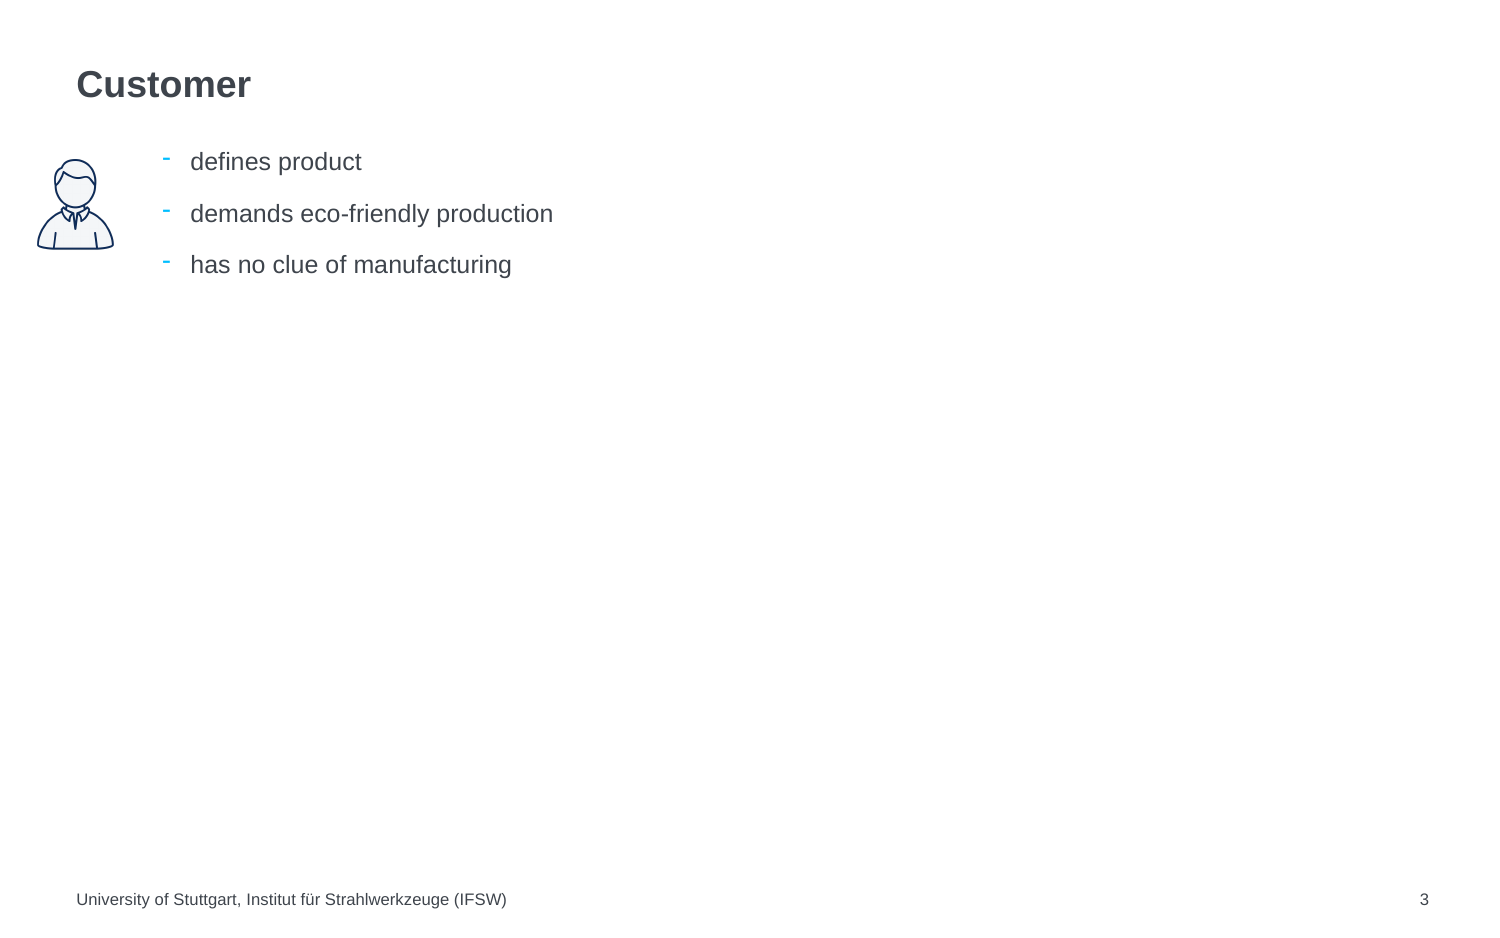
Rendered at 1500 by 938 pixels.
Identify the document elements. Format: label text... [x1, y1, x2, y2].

picture [29, 159, 124, 260]
footer University of Stuttgart, Institut für Strahlwerkzeuge (IFSW) [76, 888, 1072, 910]
title Customer [76, 64, 1430, 122]
text_box defines product demands eco-friendly production has no clue of manufacturing [162, 139, 555, 434]
slide_number 3 [1392, 888, 1430, 910]
